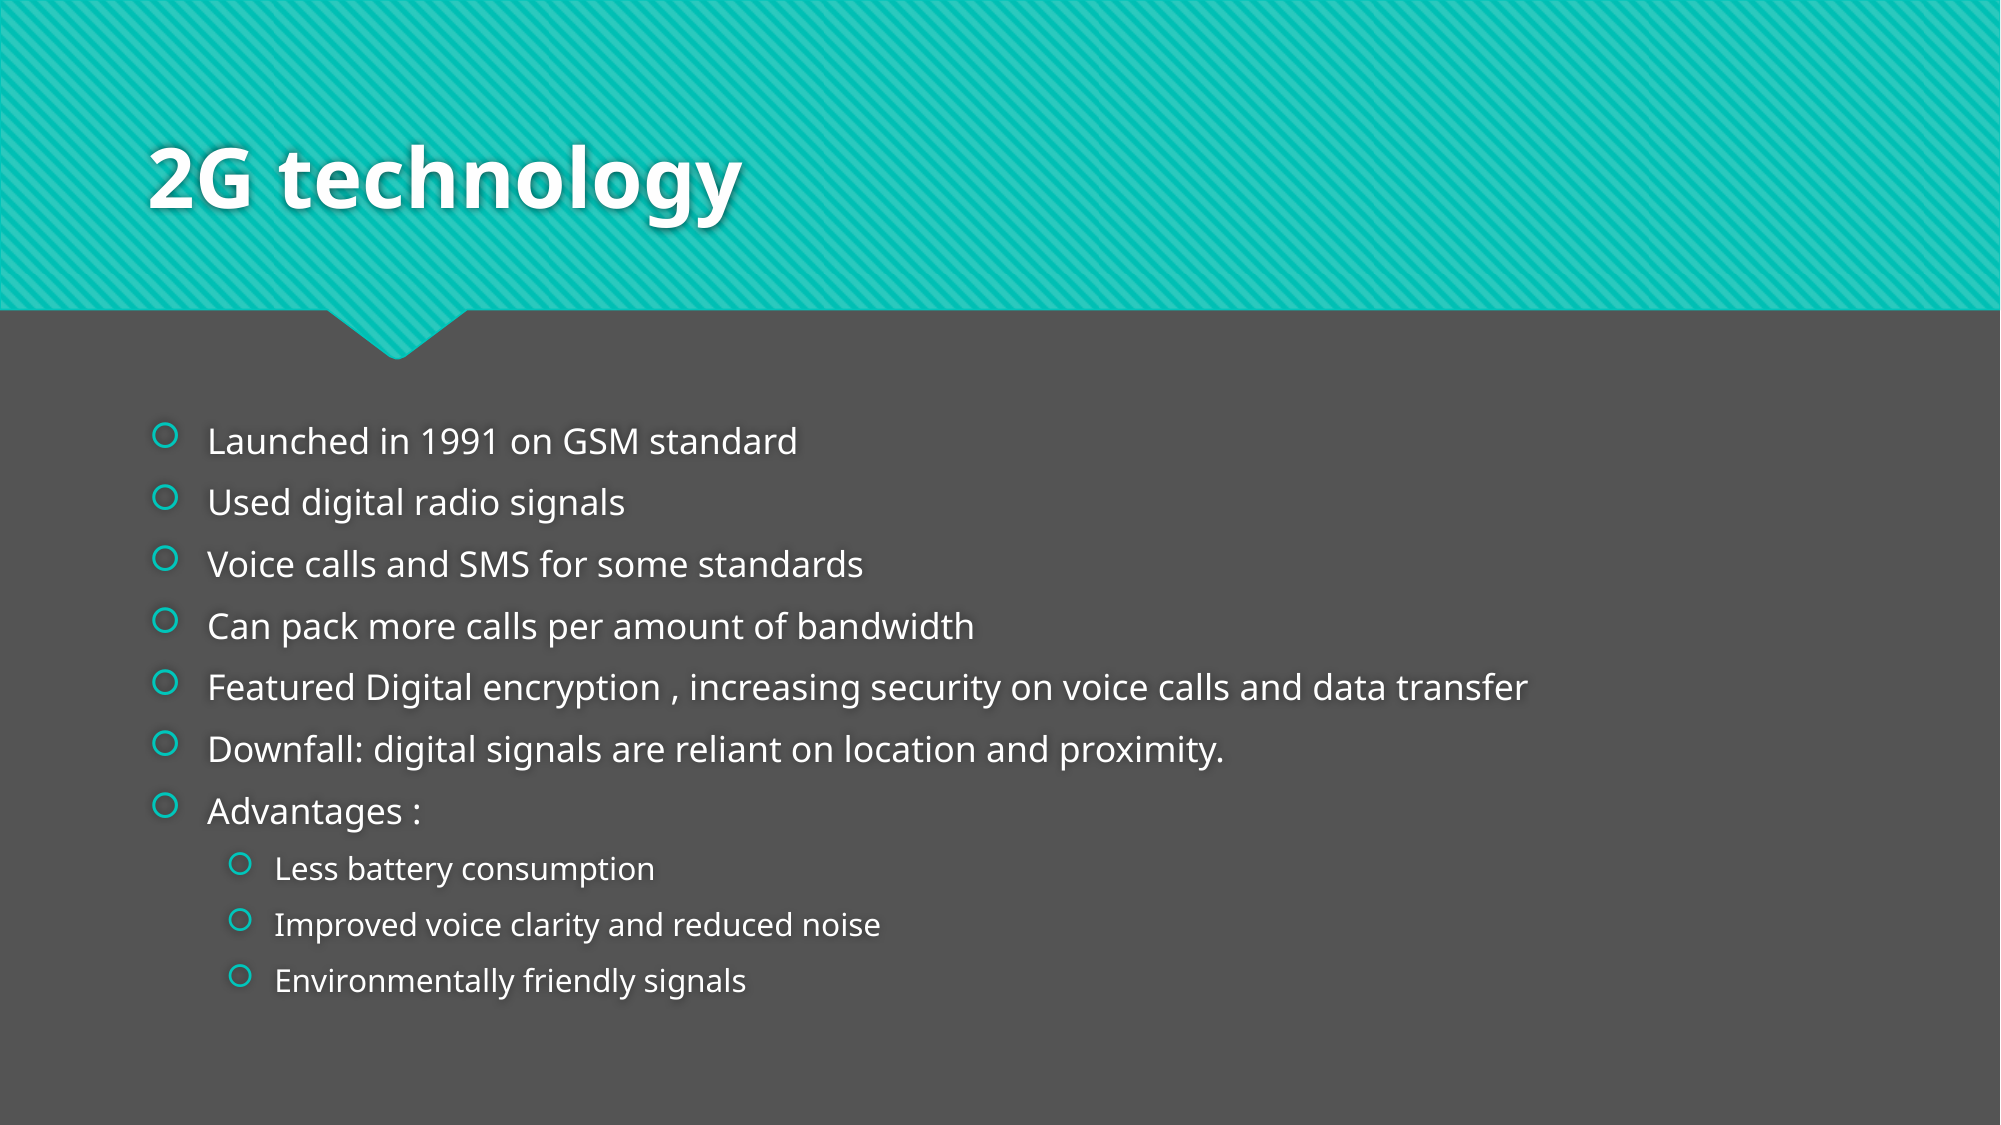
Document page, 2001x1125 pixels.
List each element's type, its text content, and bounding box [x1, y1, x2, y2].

list Launched in 1991 on GSM standard Used digital radio signals Voice calls and SMS for some standards Can pack more calls per amount of bandwidth Featured Digital encryption , increasing security on voice calls and data transfer Downfall: digital signals are reliant on location and proximity. Advantages : Less battery consumption Improved voice clarity and reduced noise Environmentally friendly signals [134, 411, 1866, 1008]
title 2G technology [132, 73, 1868, 233]
